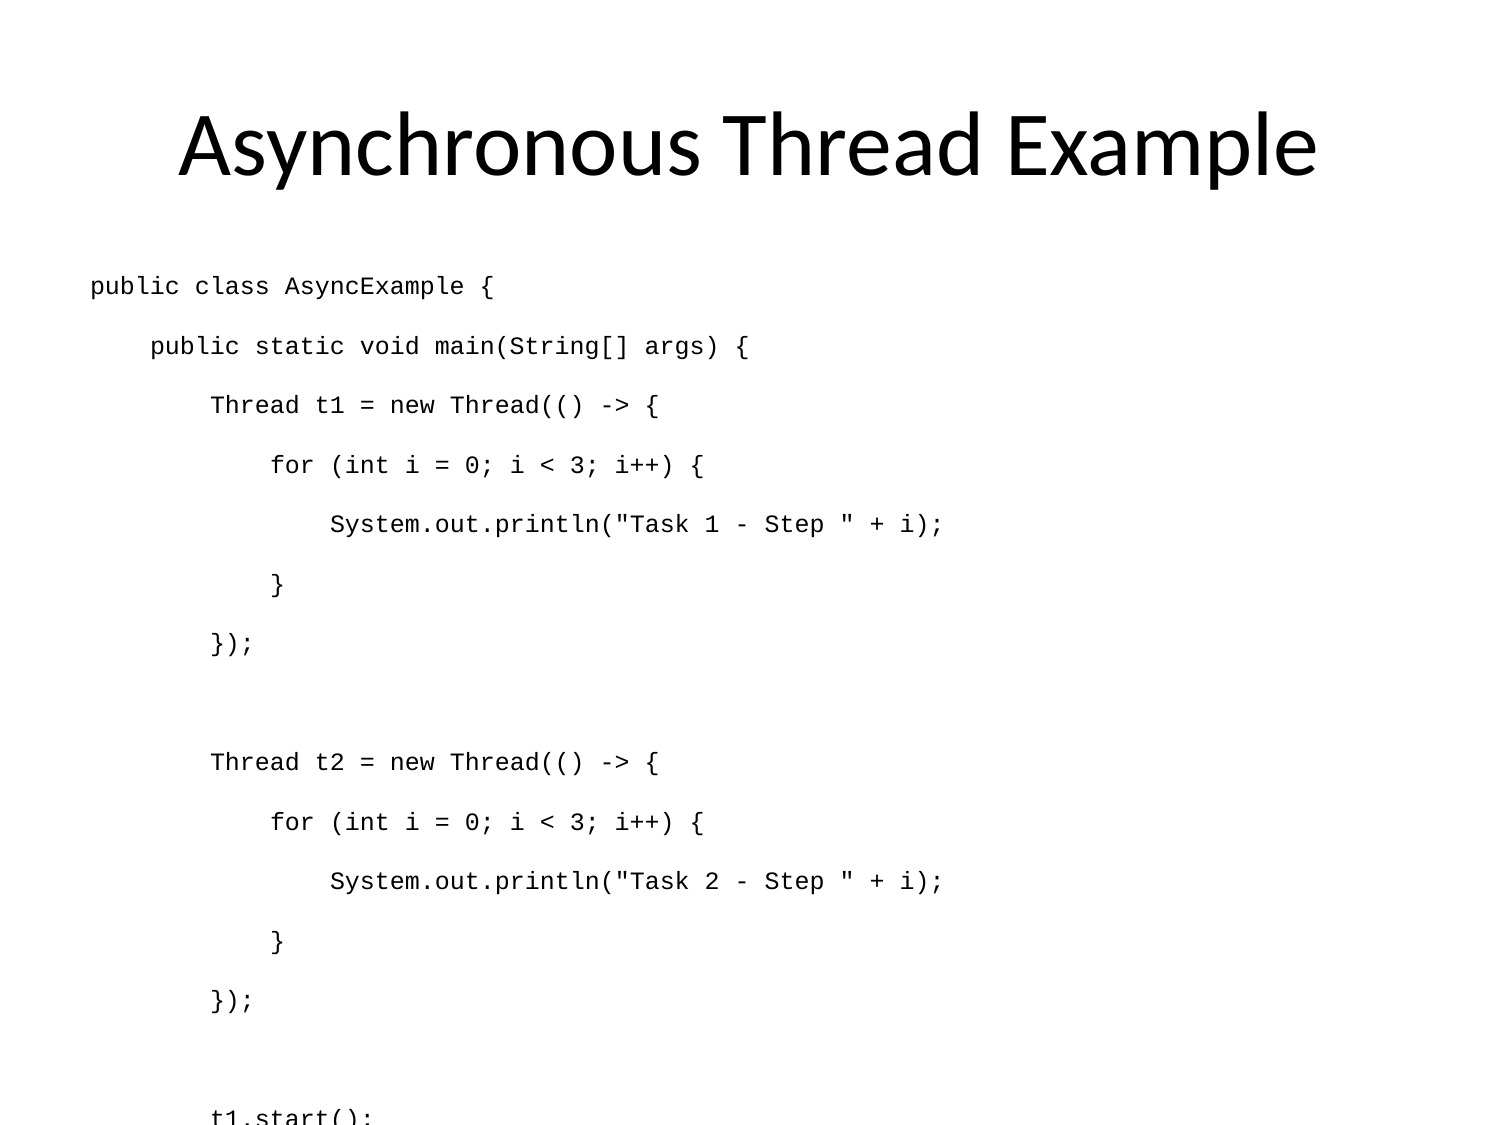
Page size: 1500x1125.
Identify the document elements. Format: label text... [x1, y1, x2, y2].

title Asynchronous Thread Example [75, 45, 1425, 233]
list public class AsyncExample { public static void main(String[] args) { Thread t1 = new Thread(() -> { for (int i = 0; i < 3; i++) { System.out.println("Task 1 - Step " + i); } }); Thread t2 = new Thread(() -> { for (int i = 0; i < 3; i++) { System.out.println("Task 2 - Step " + i); } }); t1.start(); t2.start(); } } [75, 262, 1425, 1005]
